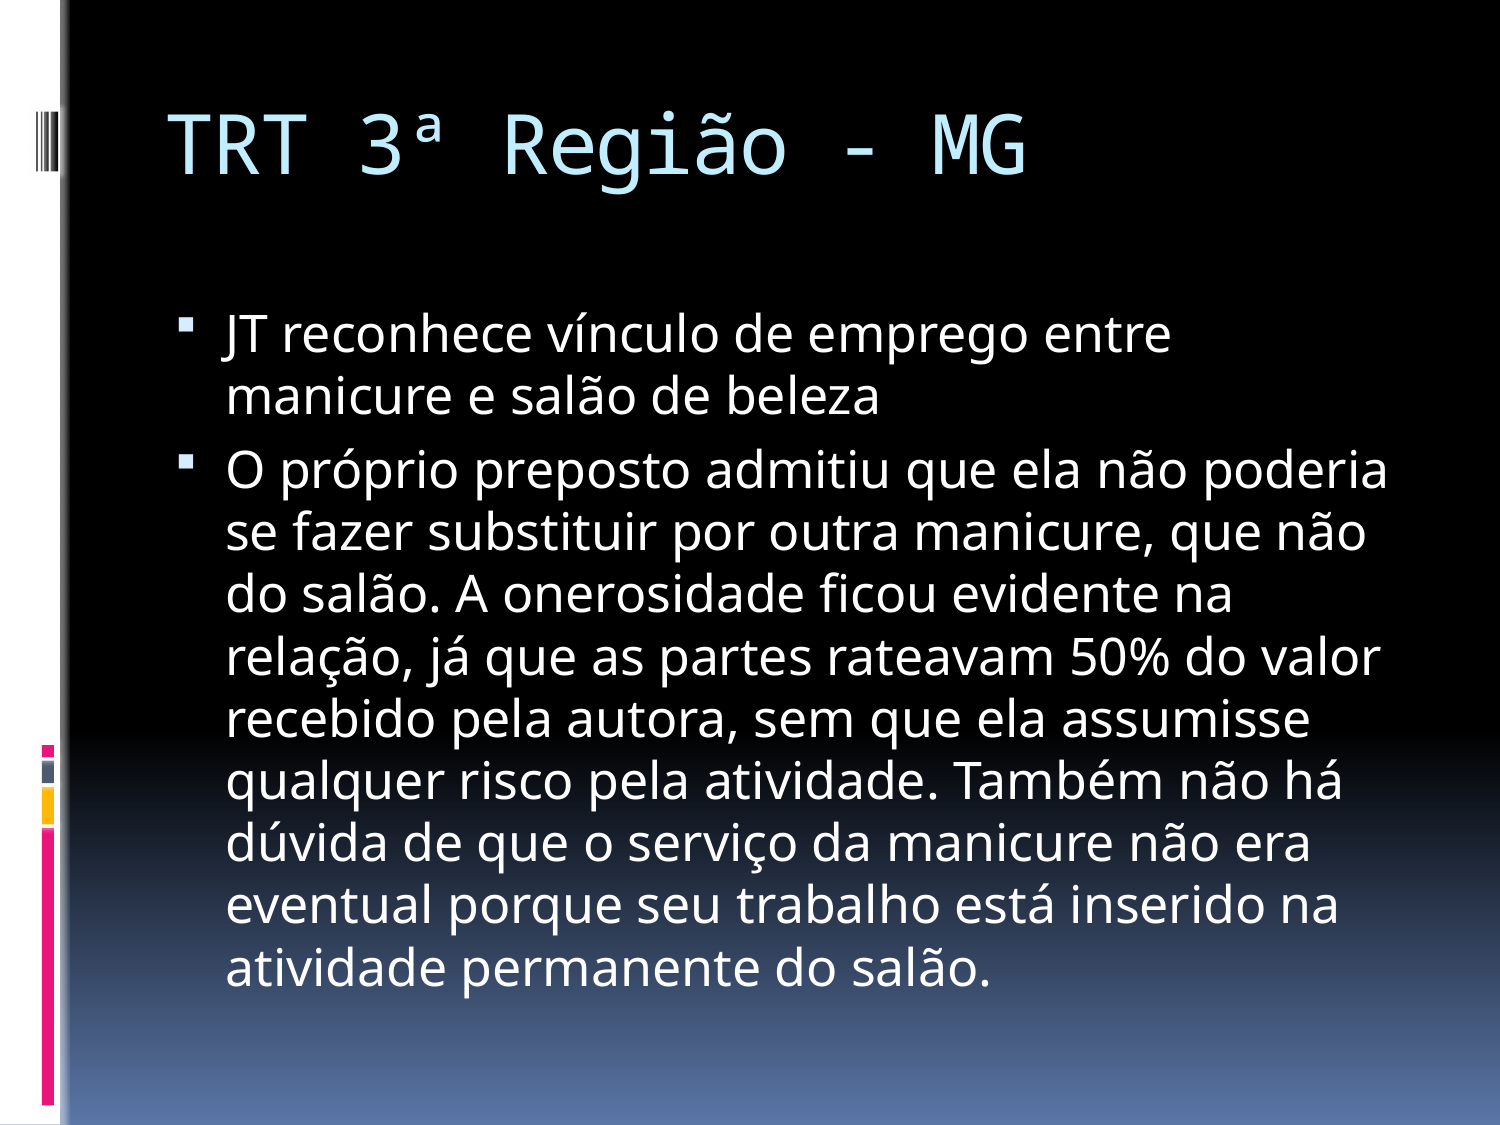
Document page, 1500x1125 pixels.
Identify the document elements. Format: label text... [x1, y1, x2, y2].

title TRT 3ª Região - MG [150, 84, 1425, 235]
list JT reconhece vínculo de emprego entre manicure e salão de beleza O próprio preposto admitiu que ela não poderia se fazer substituir por outra manicure, que não do salão. A onerosidade ficou evidente na relação, já que as partes rateavam 50% do valor recebido pela autora, sem que ela assumisse qualquer risco pela atividade. Também não há dúvida de que o serviço da manicure não era eventual porque seu trabalho está inserido na atividade permanente do salão. [150, 292, 1425, 1043]
